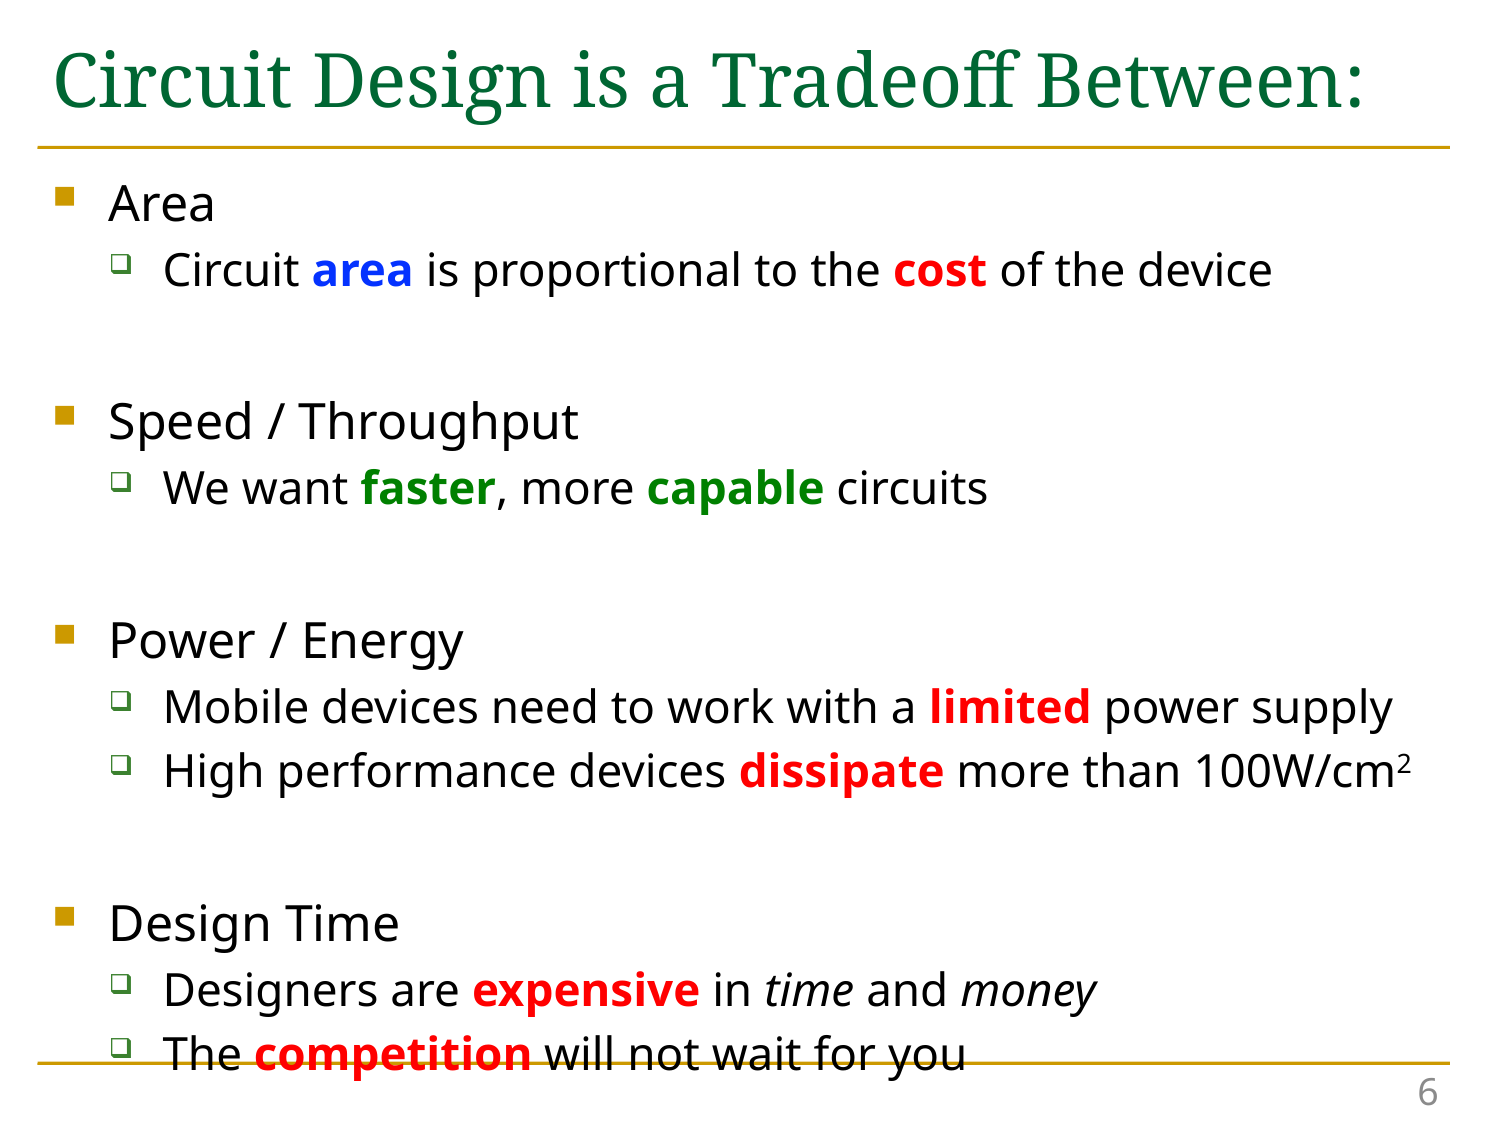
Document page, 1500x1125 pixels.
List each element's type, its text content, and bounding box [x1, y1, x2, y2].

list Area Circuit area is proportional to the cost of the device Speed / Throughput We want faster, more capable circuits Power / Energy Mobile devices need to work with a limited power supply High performance devices dissipate more than 100W/cm2 Design Time Designers are expensive in time and money The competition will not wait for you [37, 163, 1450, 1064]
title Circuit Design is a Tradeoff Between: [37, 24, 1450, 163]
slide_number 6 [1116, 1063, 1454, 1124]
